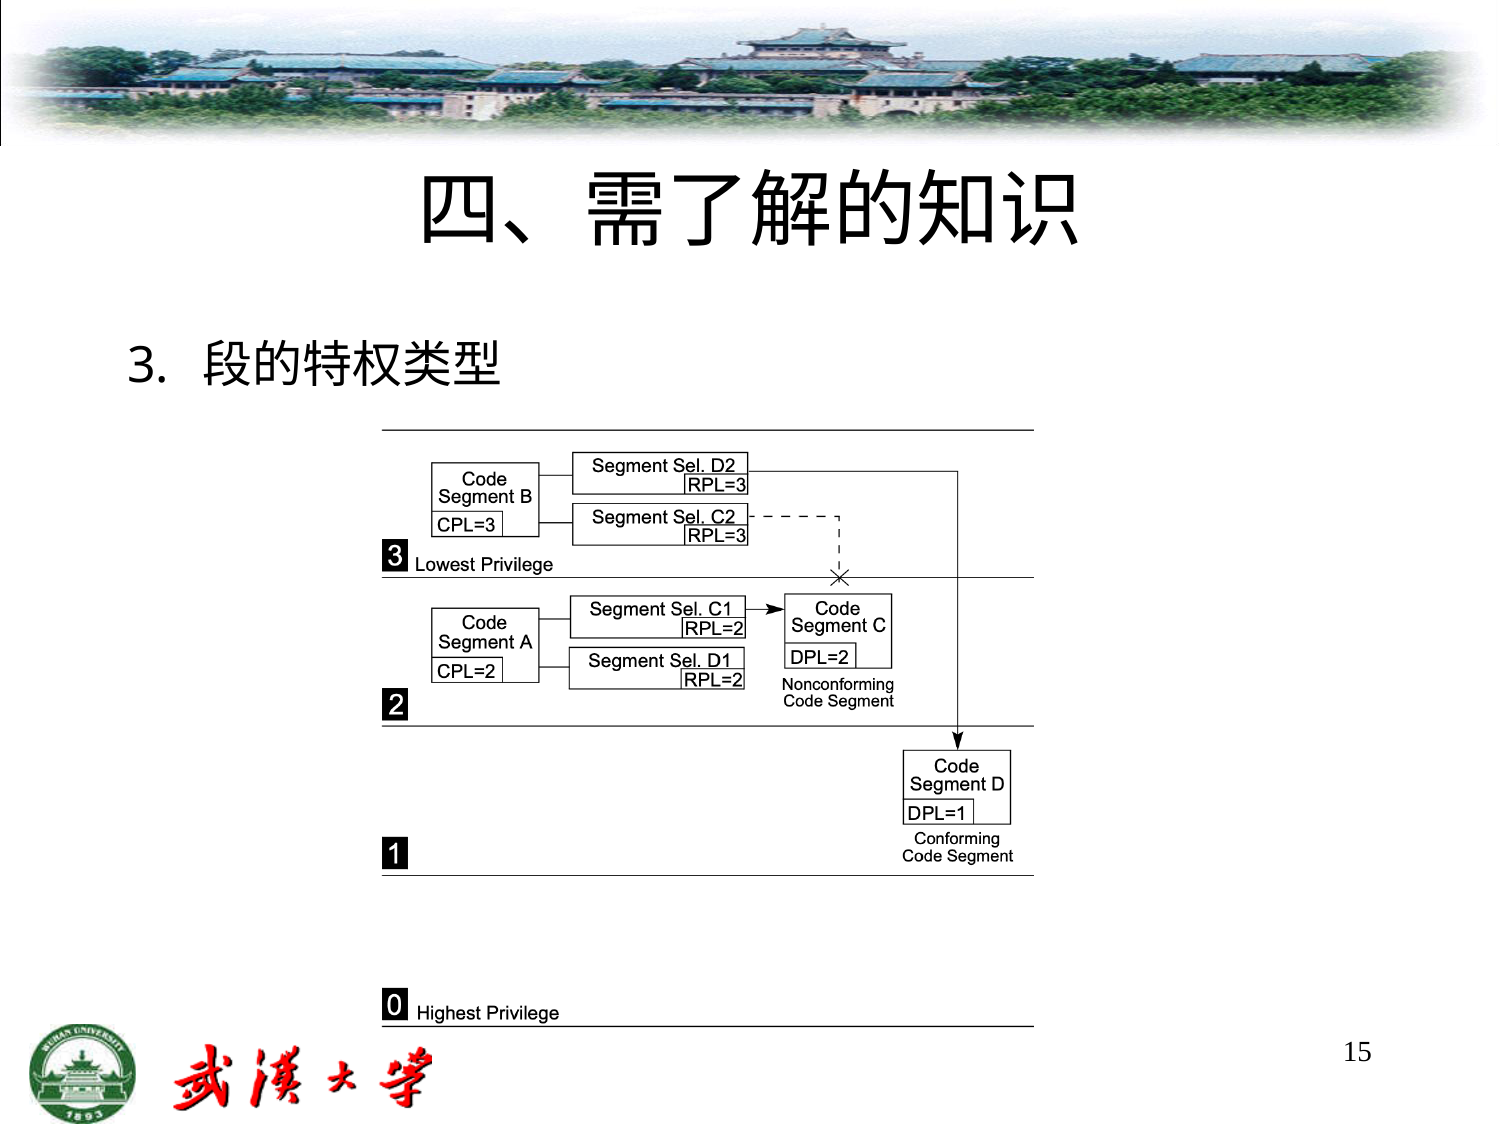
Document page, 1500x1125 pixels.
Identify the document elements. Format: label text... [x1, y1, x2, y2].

slide_number 15 [1074, 1025, 1388, 1100]
title 四、需了解的知识 [112, 125, 1388, 288]
picture [0, 0, 1500, 146]
picture [171, 413, 1124, 1125]
list 段的特权类型 [112, 324, 1388, 1000]
